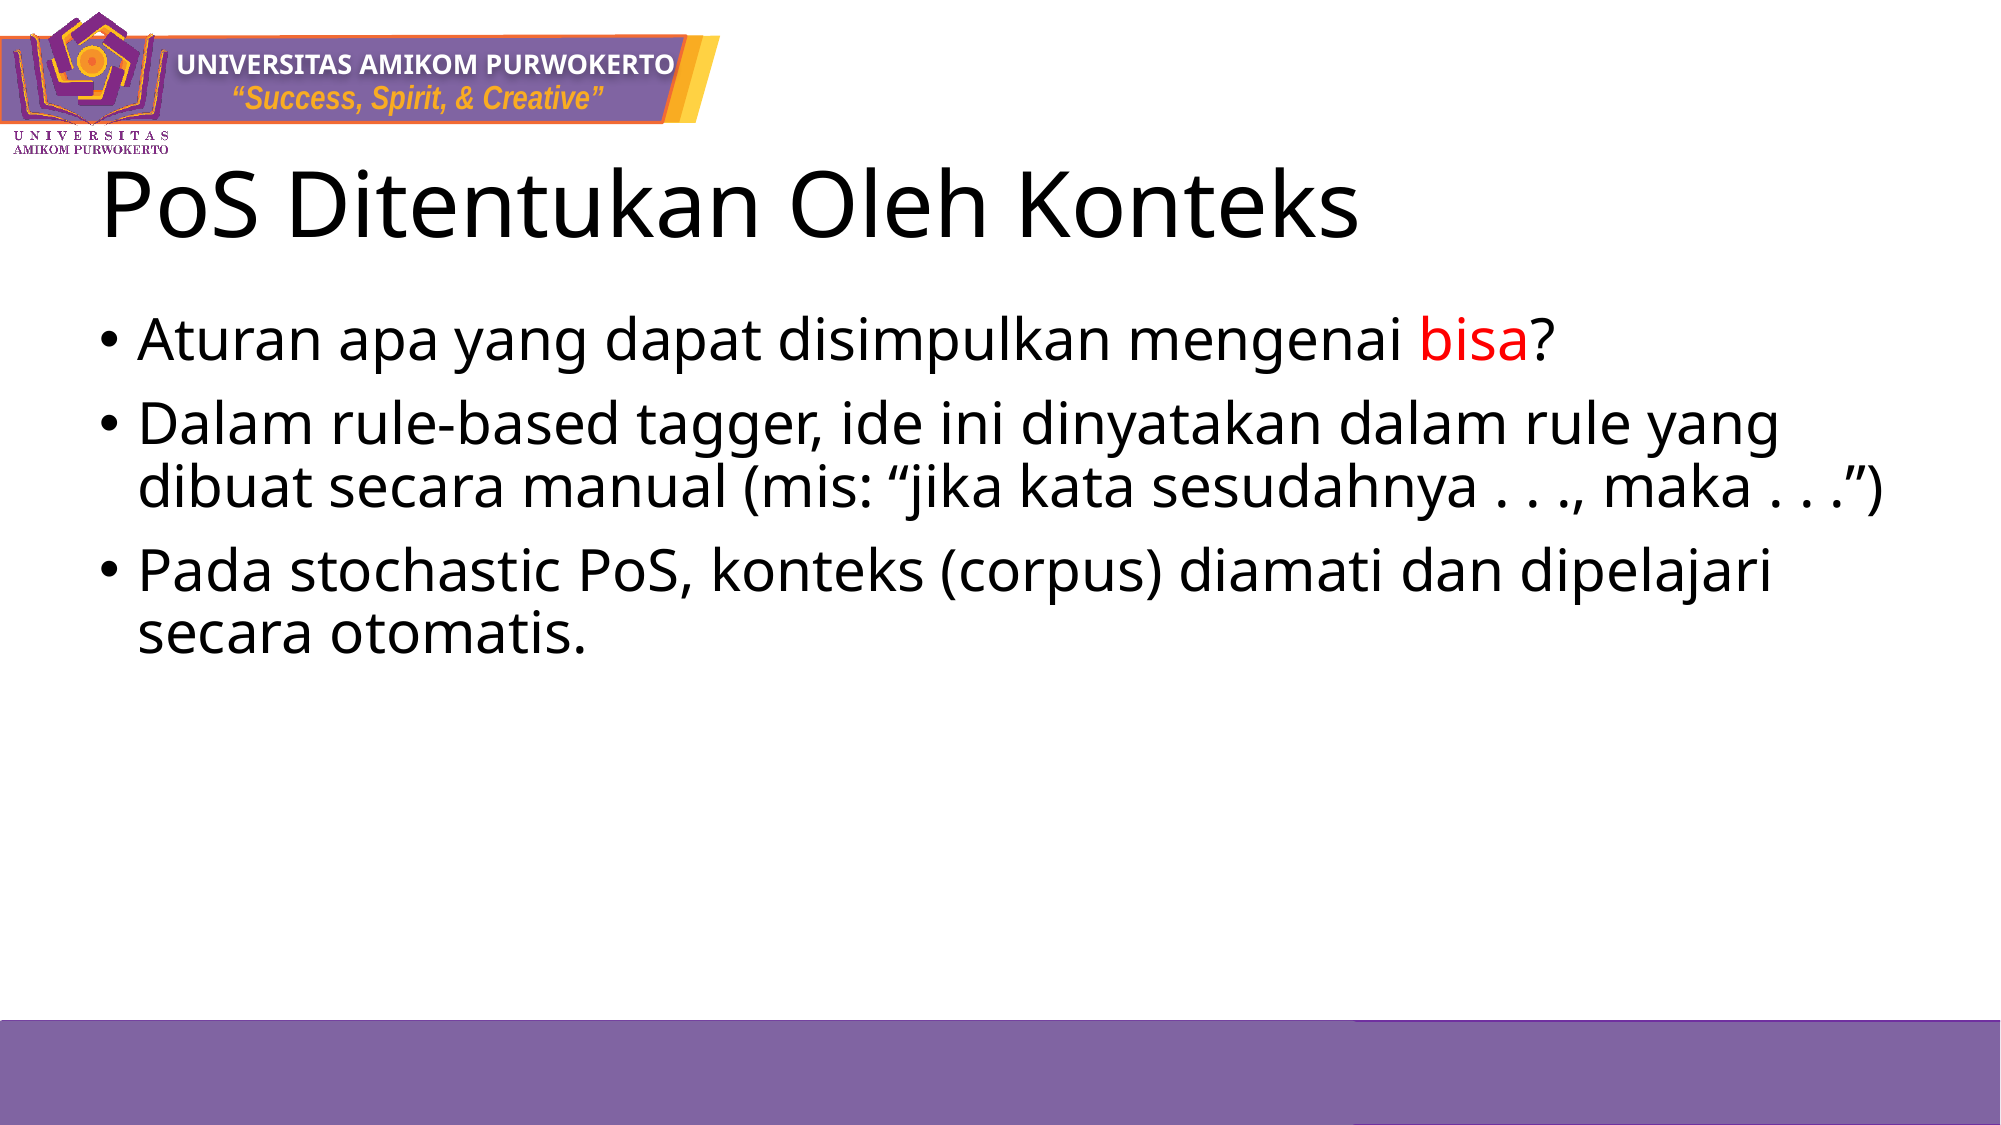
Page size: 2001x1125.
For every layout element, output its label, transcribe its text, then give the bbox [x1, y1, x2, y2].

picture [13, 12, 168, 154]
list Aturan apa yang dapat disimpulkan mengenai bisa? Dalam rule-based tagger, ide ini dinyatakan dalam rule yang dibuat secara manual (mis: “jika kata sesudahnya . . ., maka . . .”) Pada stochastic PoS, konteks (corpus) diamati dan dipelajari secara otomatis. [84, 303, 1920, 1008]
title PoS Ditentukan Oleh Konteks [84, 135, 1920, 281]
